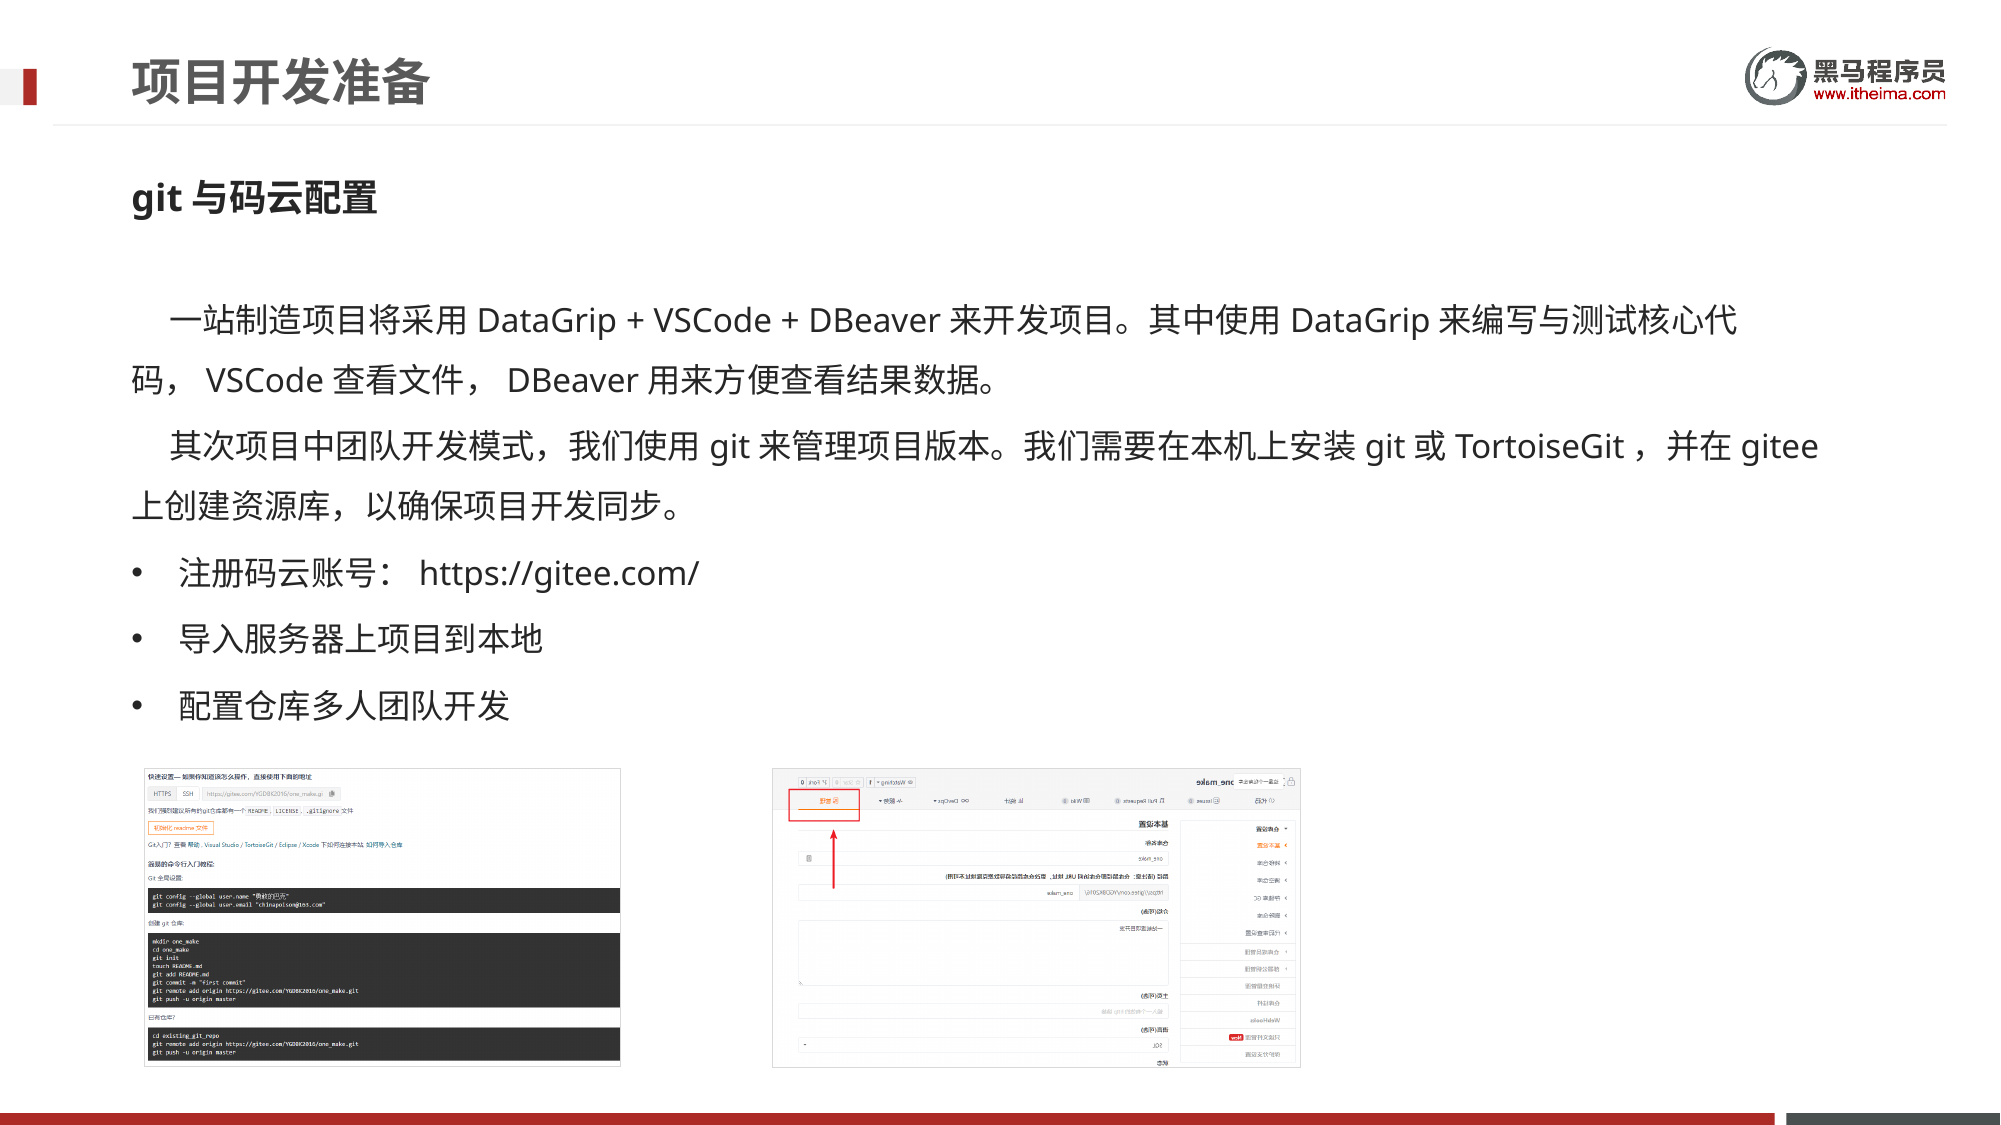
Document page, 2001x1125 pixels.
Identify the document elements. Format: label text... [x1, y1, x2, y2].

picture [772, 768, 1301, 1068]
title 项目开发准备 [116, 38, 1556, 124]
picture [144, 768, 621, 1068]
list git与码云配置 [116, 154, 1872, 239]
list 一站制造项目将采用DataGrip + VSCode + DBeaver来开发项目。其中使用DataGrip来编写与测试核心代码，VSCode查看文件，DBeaver用来方便查看结果数据。 其次项目中团队开发模式，我们使用git来管理项目版本。我们需要在本机上安装git或TortoiseGit，并在gitee上创建资源库，以确保项目开发同步。 注册码云账号：https://gitee.com/ 导入服务器上项目到本地 配置仓库多人团队开发 [116, 271, 1872, 964]
picture [1744, 46, 1946, 106]
